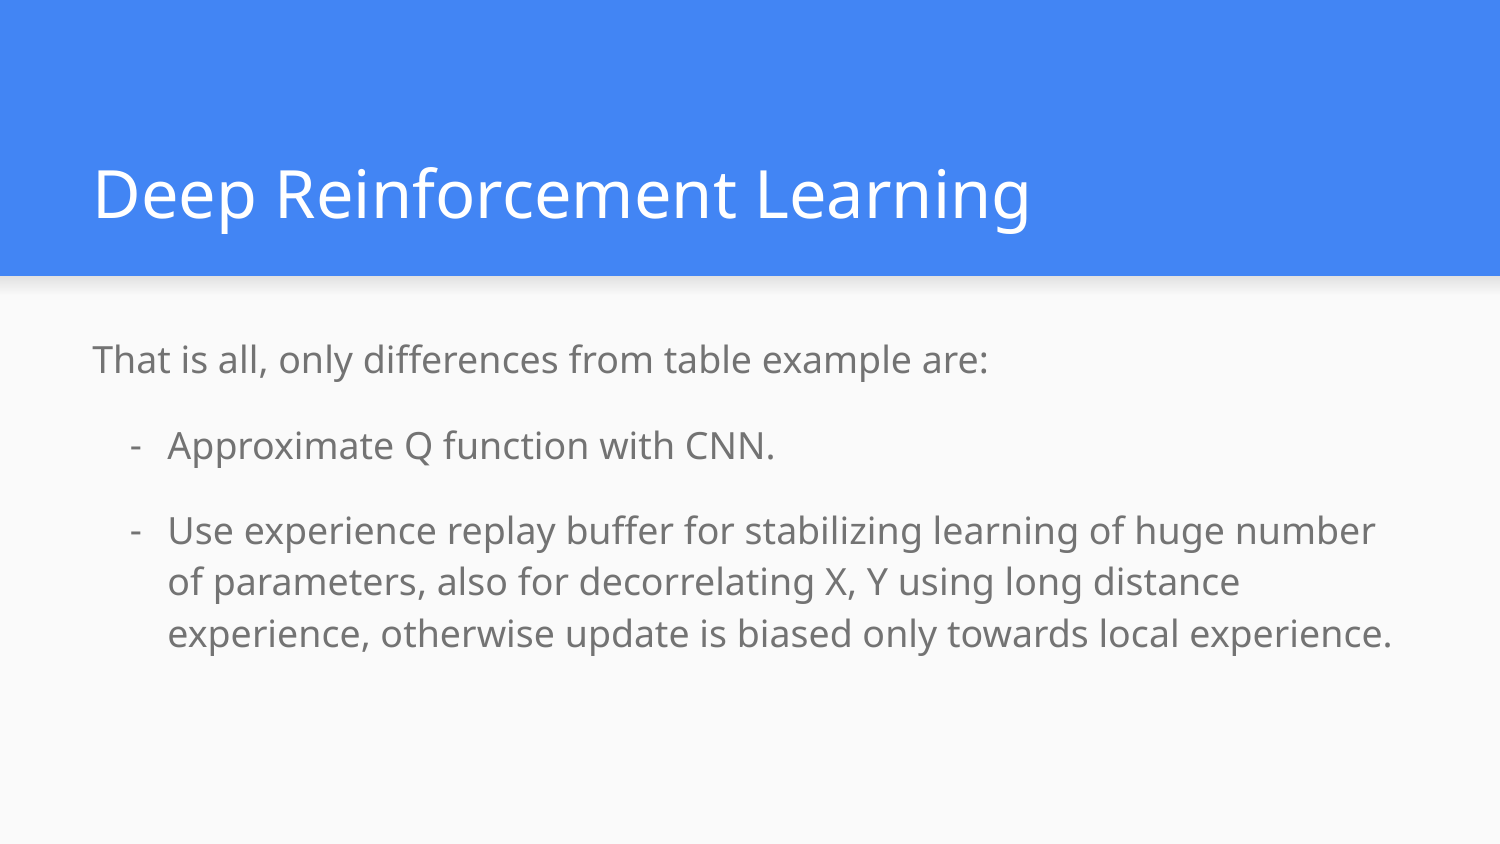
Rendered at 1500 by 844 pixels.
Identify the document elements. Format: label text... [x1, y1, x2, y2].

title Deep Reinforcement Learning [77, 121, 1427, 248]
list That is all, only differences from table example are: Approximate Q function with CNN. Use experience replay buffer for stabilizing learning of huge number of parameters, also for decorrelating X, Y using long distance experience, otherwise update is biased only towards local experience. [77, 314, 1427, 760]
